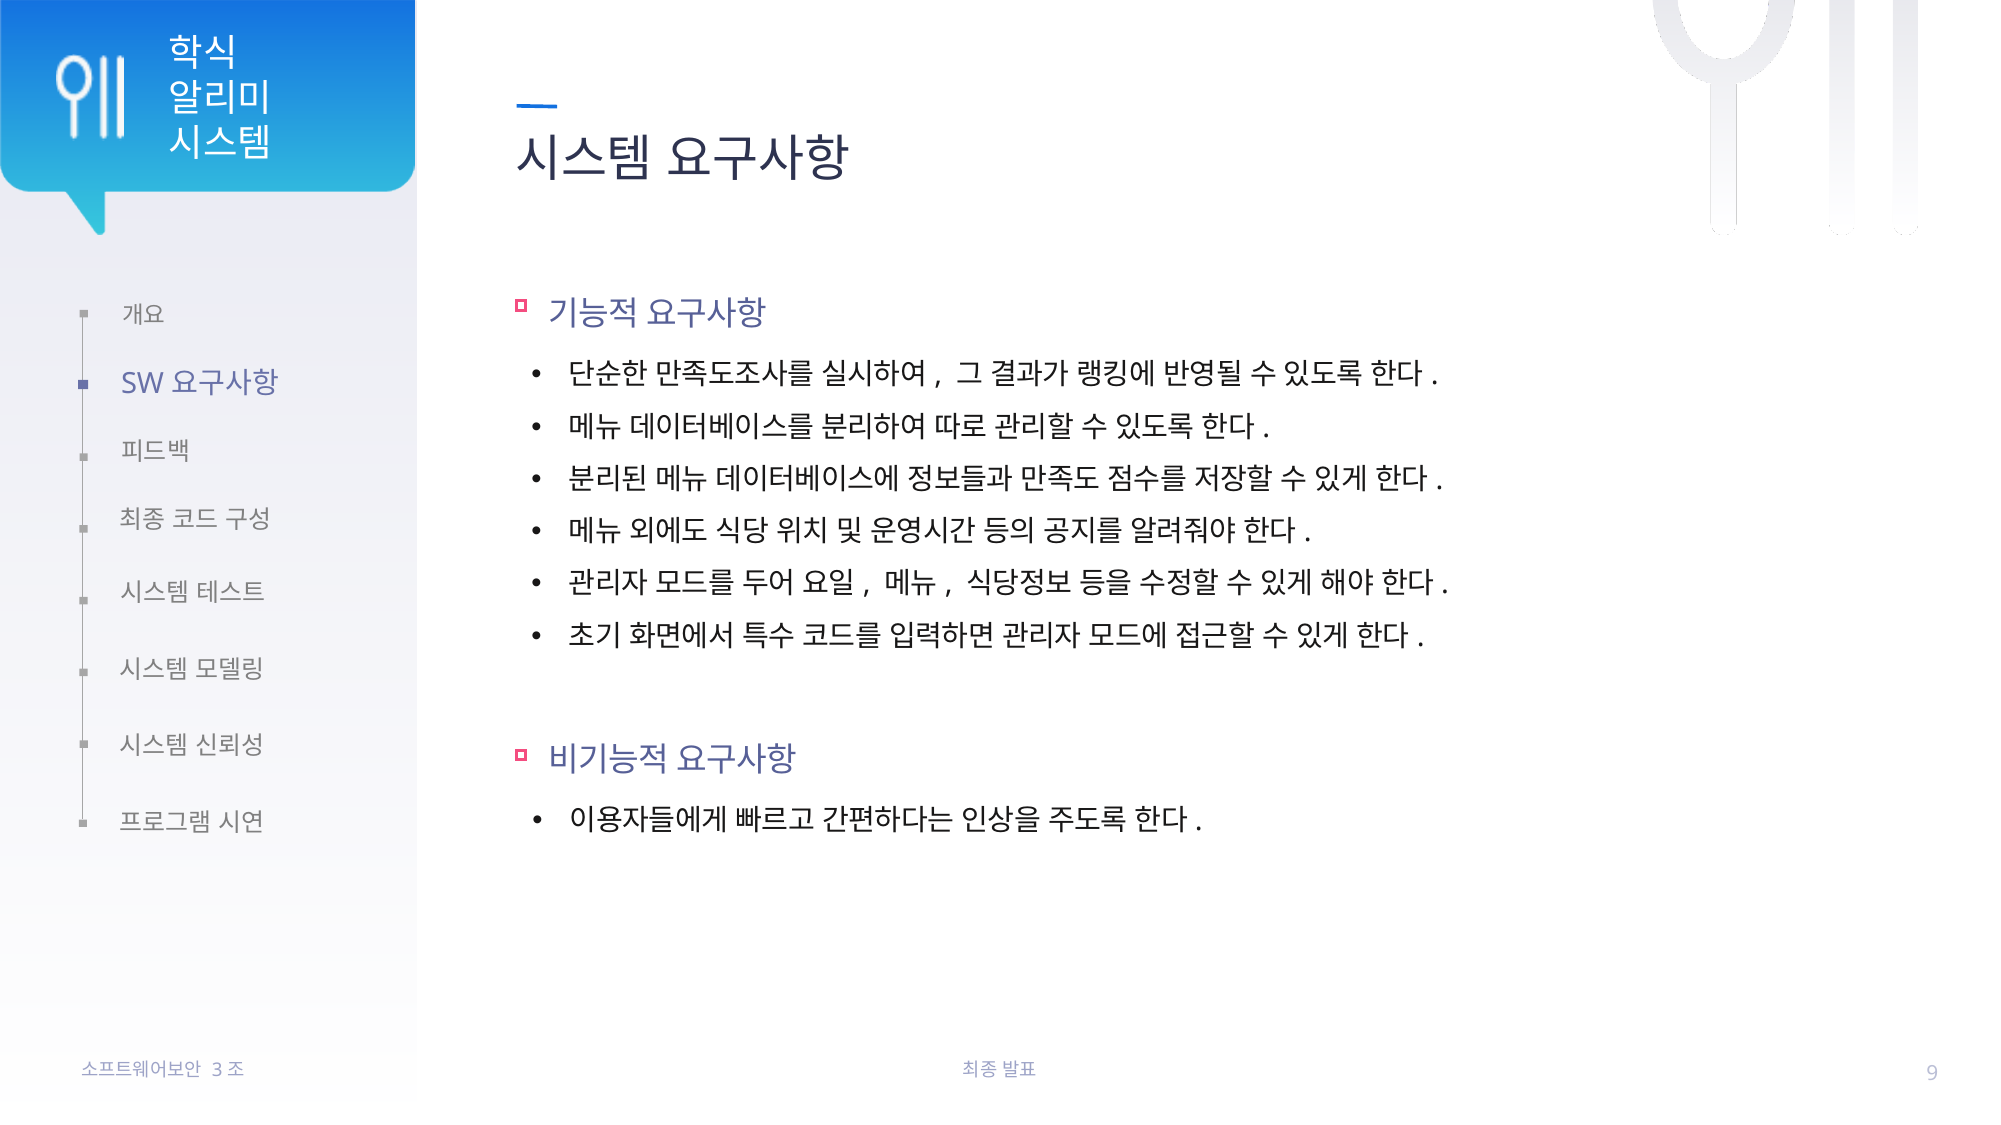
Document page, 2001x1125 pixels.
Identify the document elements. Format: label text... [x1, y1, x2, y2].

slide_number 9 [1503, 1042, 1954, 1103]
title 시스템 요구사항 [500, 112, 1500, 209]
list 단순한 만족도조사를 실시하여, 그 결과가 랭킹에 반영될 수 있도록 한다. 메뉴 데이터베이스를 분리하여 따로 관리할 수 있도록 한다. 분리된 메뉴 데이터베이스에 정보들과 만족도 점수를 저장할 수 있게 한다. 메뉴 외에도 식당 위치 및 운영시간 등의 공지를 알려줘야 한다. 관리자 모드를 두어 요일, 메뉴, 식당정보 등을 수정할 수 있게 해야 한다. 초기 화면에서 특수 코드를 입력하면 관리자 모드에 접근할 수 있게 한다. [516, 352, 1863, 479]
text_box 비기능적 요구사항 [533, 722, 1504, 798]
text_box [515, 300, 527, 311]
picture [0, 0, 415, 235]
text_box 이용자들에게 빠르고 간편하다는 인상을 주도록 한다. [517, 797, 1838, 869]
text_box [515, 749, 527, 761]
list 기능적 요구사항 [533, 276, 1863, 352]
picture [1652, 0, 1918, 235]
